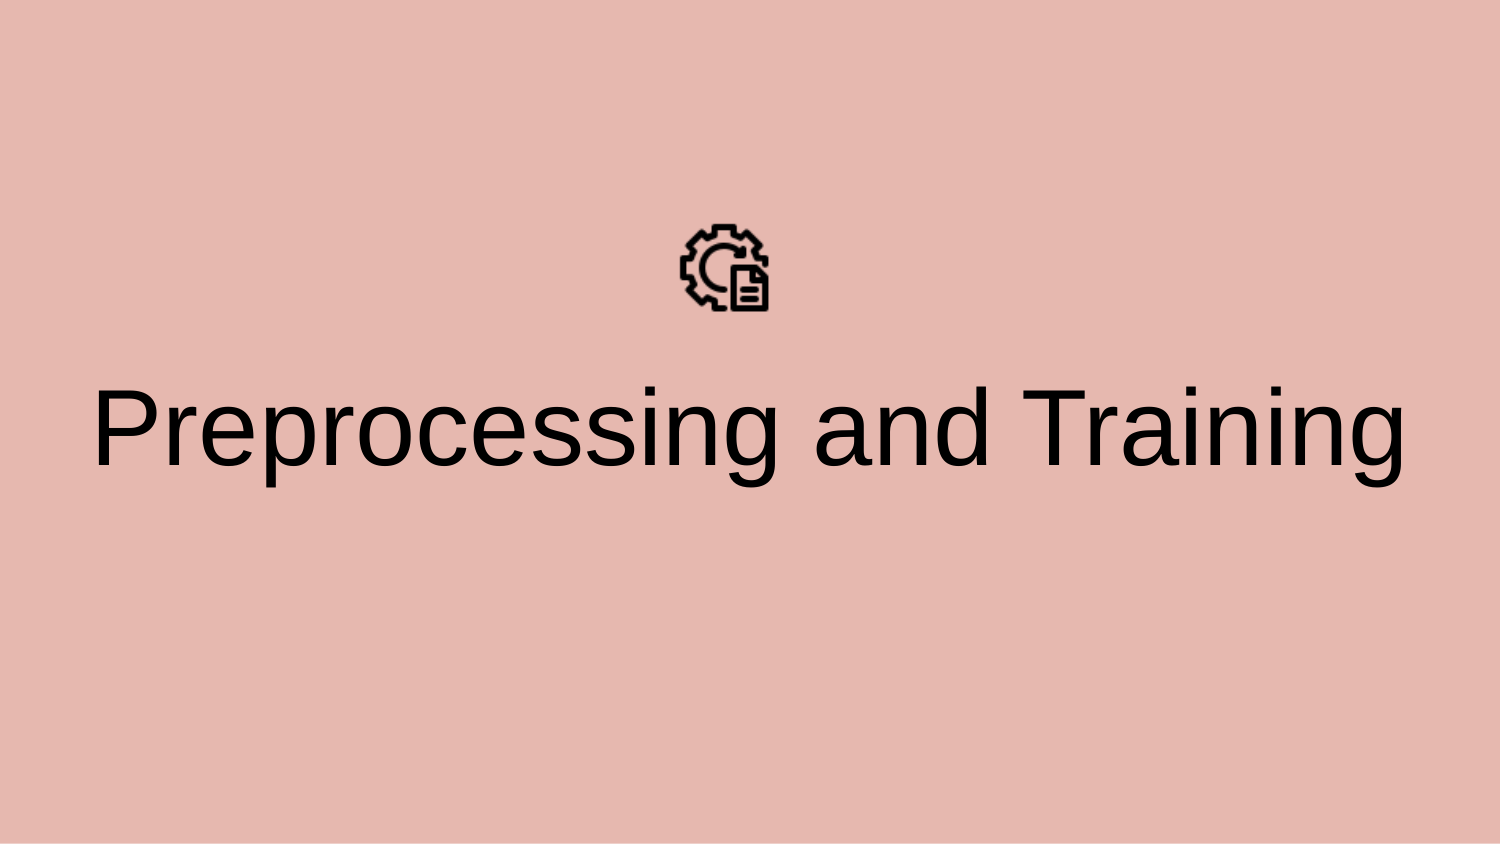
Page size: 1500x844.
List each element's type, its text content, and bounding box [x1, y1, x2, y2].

title Preprocessing and Training [0, 0, 1500, 844]
picture [674, 217, 775, 319]
